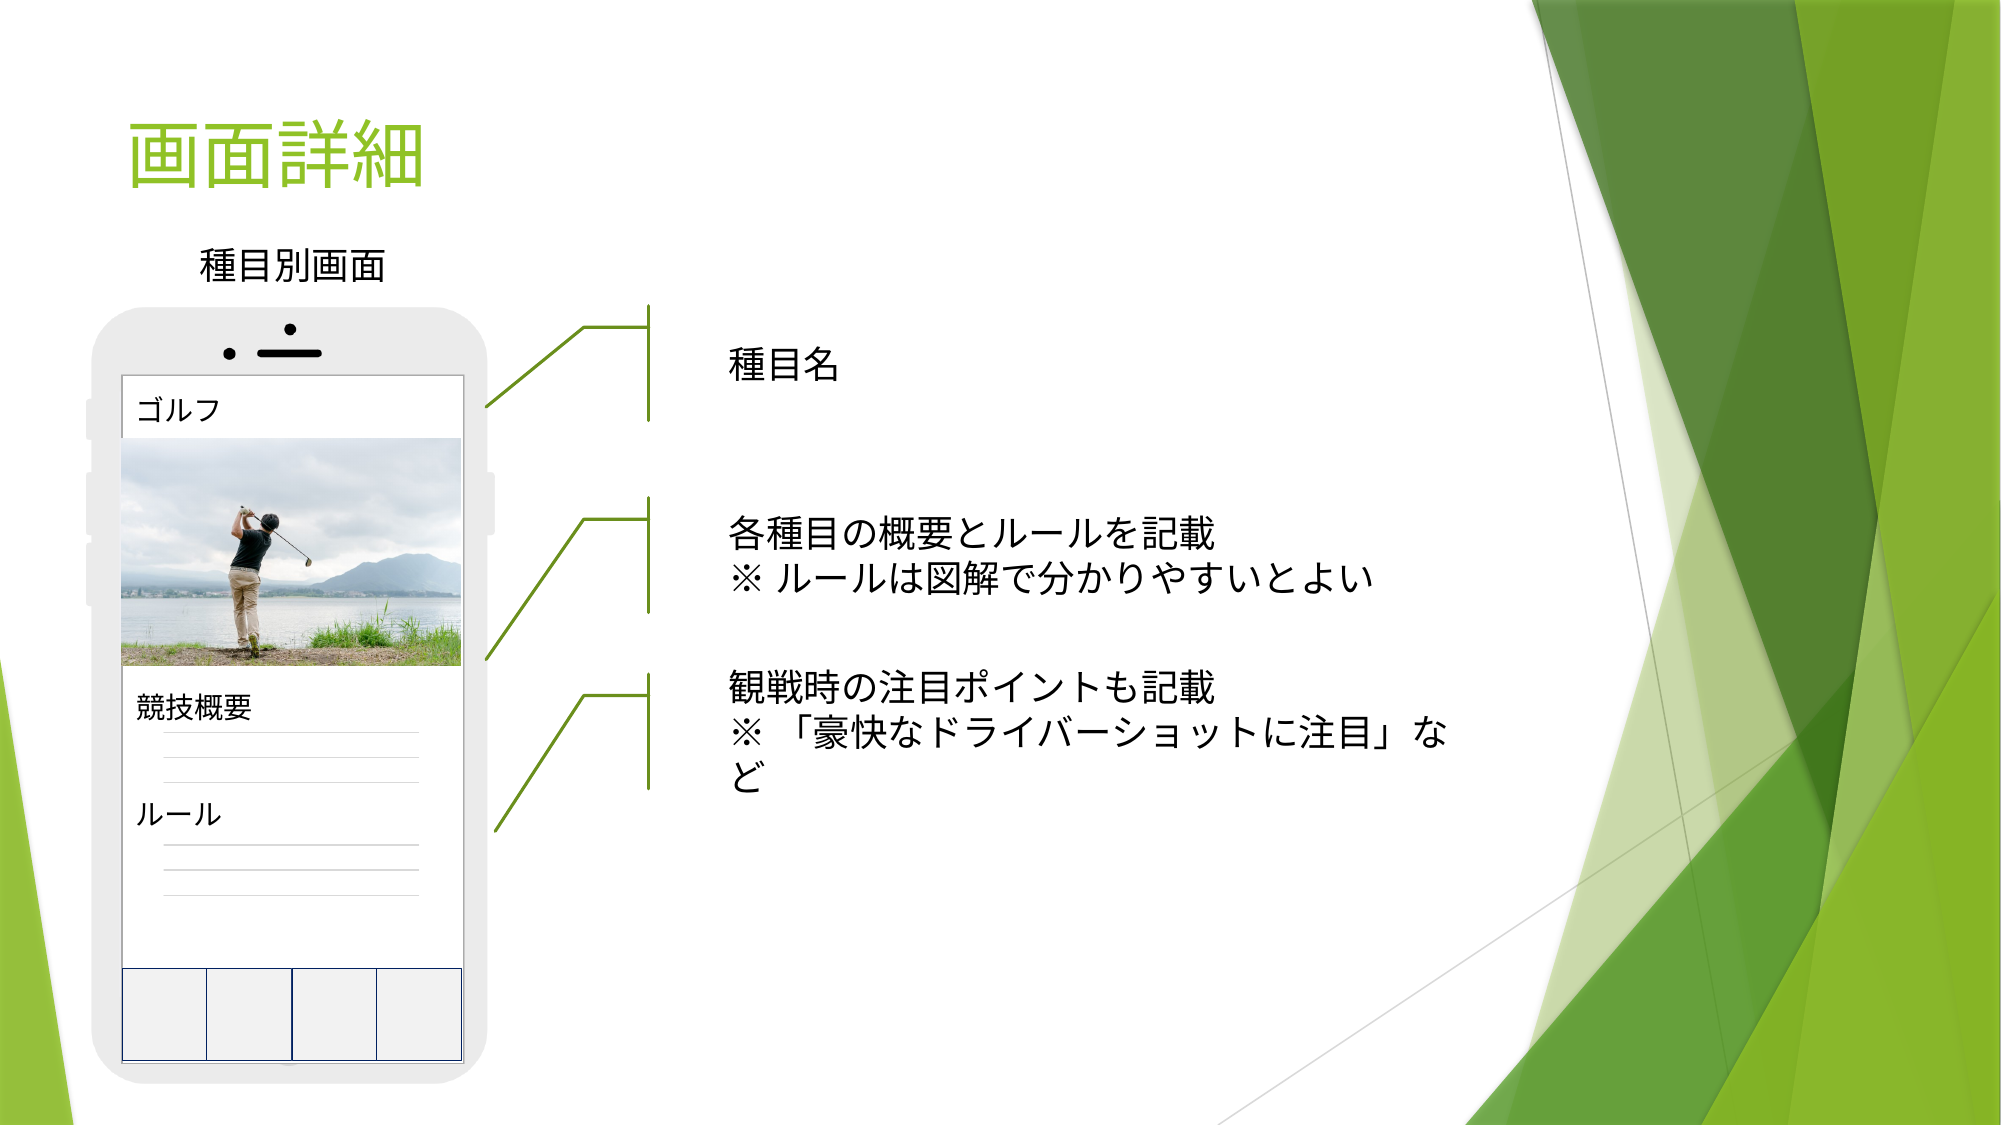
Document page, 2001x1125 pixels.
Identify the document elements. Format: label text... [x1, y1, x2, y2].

title 画面詳細 [111, 99, 1522, 220]
text_box 種目別画面 [184, 234, 414, 295]
text_box 各種目の概要とルールを記載 ※ルールは図解で分かりやすいとよい [714, 498, 1495, 613]
text_box 観戦時の注目ポイントも記載 ※「豪快なドライバーショットに注目」など [503, 672, 651, 823]
text_box 観戦時の注目ポイントも記載 ※「豪快なドライバーショットに注目」など [714, 674, 1495, 789]
text_box 各種目の概要とルールを記載 ※ルールは図解で分かりやすいとよい [503, 496, 651, 638]
text_box 種目名 [714, 306, 1495, 421]
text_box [83, 305, 499, 1087]
text_box 種目名 [503, 304, 651, 423]
